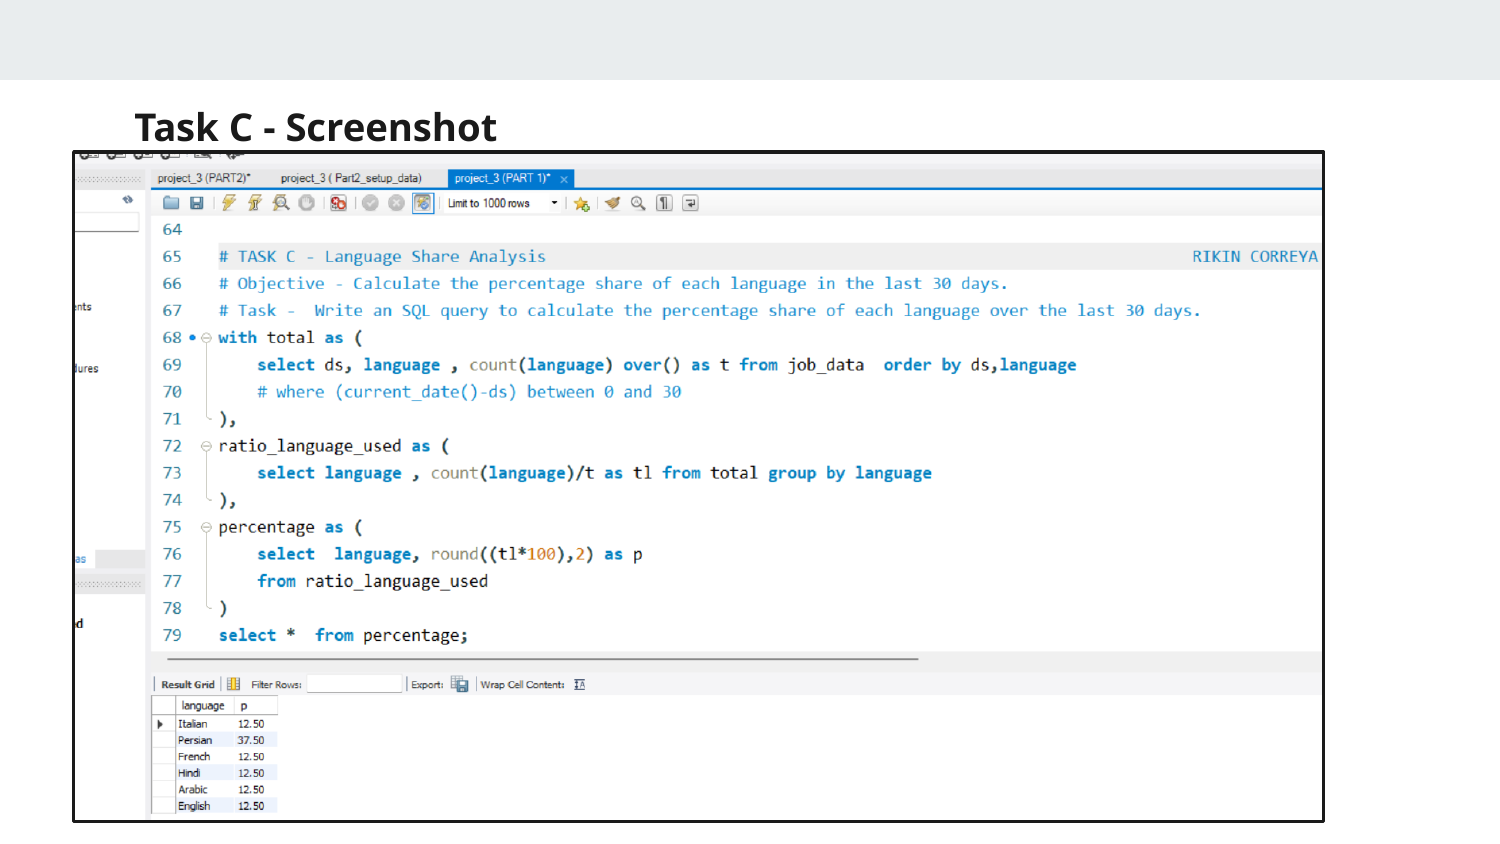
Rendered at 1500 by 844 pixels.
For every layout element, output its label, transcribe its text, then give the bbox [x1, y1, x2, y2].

title Task C - Screenshot [119, 87, 1381, 176]
picture [74, 153, 1323, 821]
